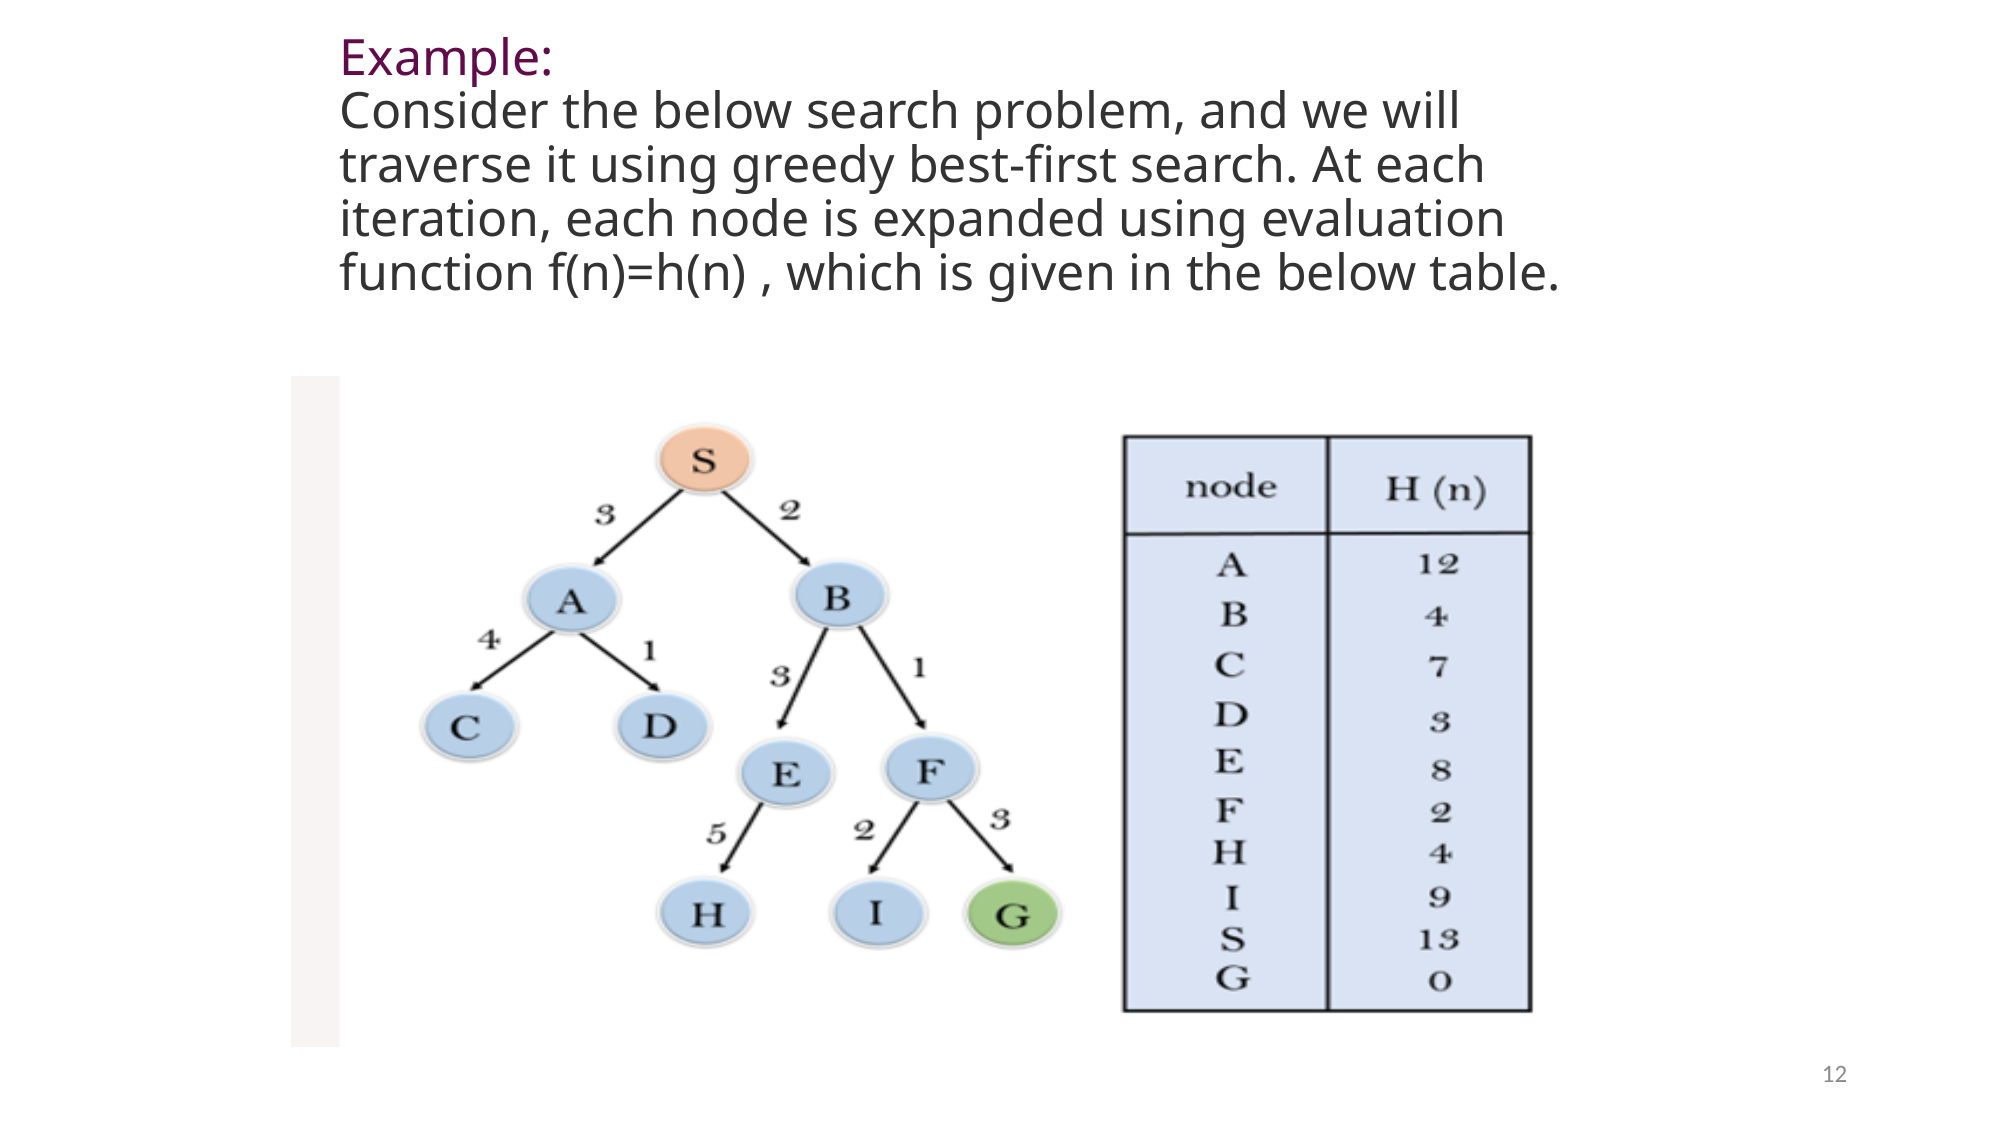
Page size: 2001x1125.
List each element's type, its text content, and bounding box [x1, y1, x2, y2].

title Example: Consider the below search problem, and we will traverse it using greedy best-first search. At each iteration, each node is expanded using evaluation function f(n)=h(n) , which is given in the below table. [324, 160, 1675, 233]
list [291, 376, 1697, 1047]
slide_number 12 [1412, 1042, 1863, 1103]
